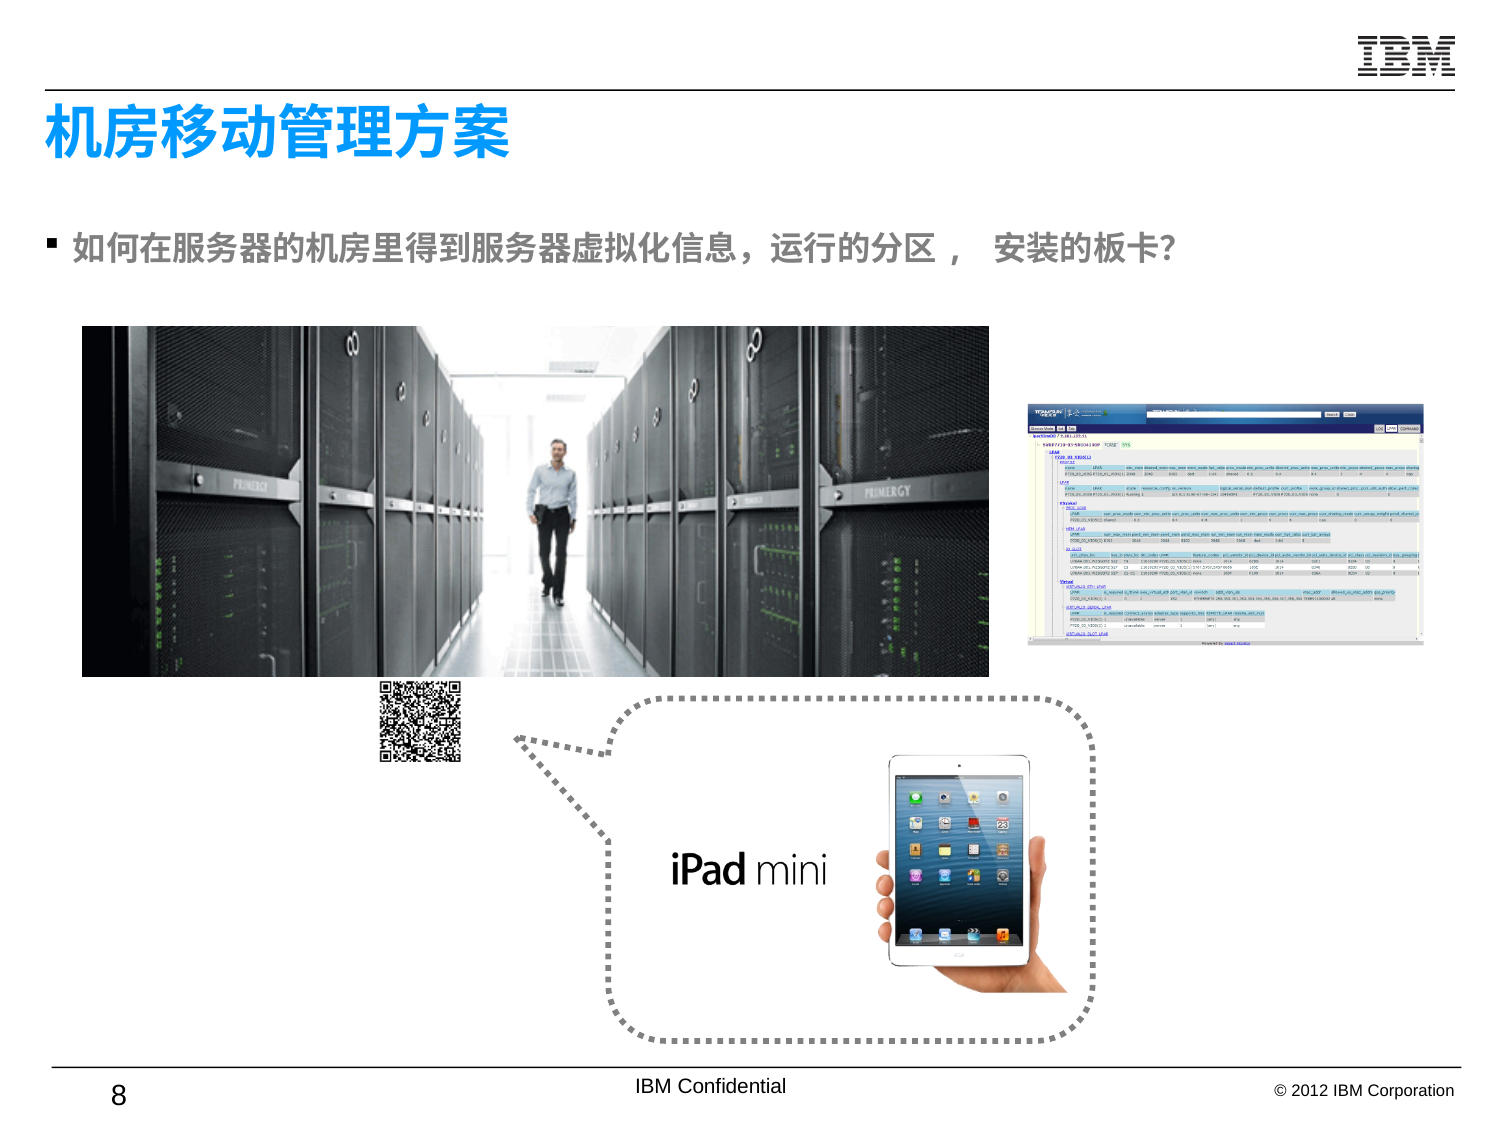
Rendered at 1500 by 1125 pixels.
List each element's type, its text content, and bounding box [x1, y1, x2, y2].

picture [1358, 36, 1455, 76]
slide_number 8 [38, 1068, 143, 1125]
list 如何在服务器的机房里得到服务器虚拟化信息，运行的分区, 安装的板卡？ [29, 219, 1455, 986]
picture [625, 739, 1076, 993]
picture [82, 326, 989, 776]
text_box [608, 986, 1093, 1041]
title 机房移动管理方案 [29, 95, 1455, 196]
picture [1027, 402, 1424, 649]
